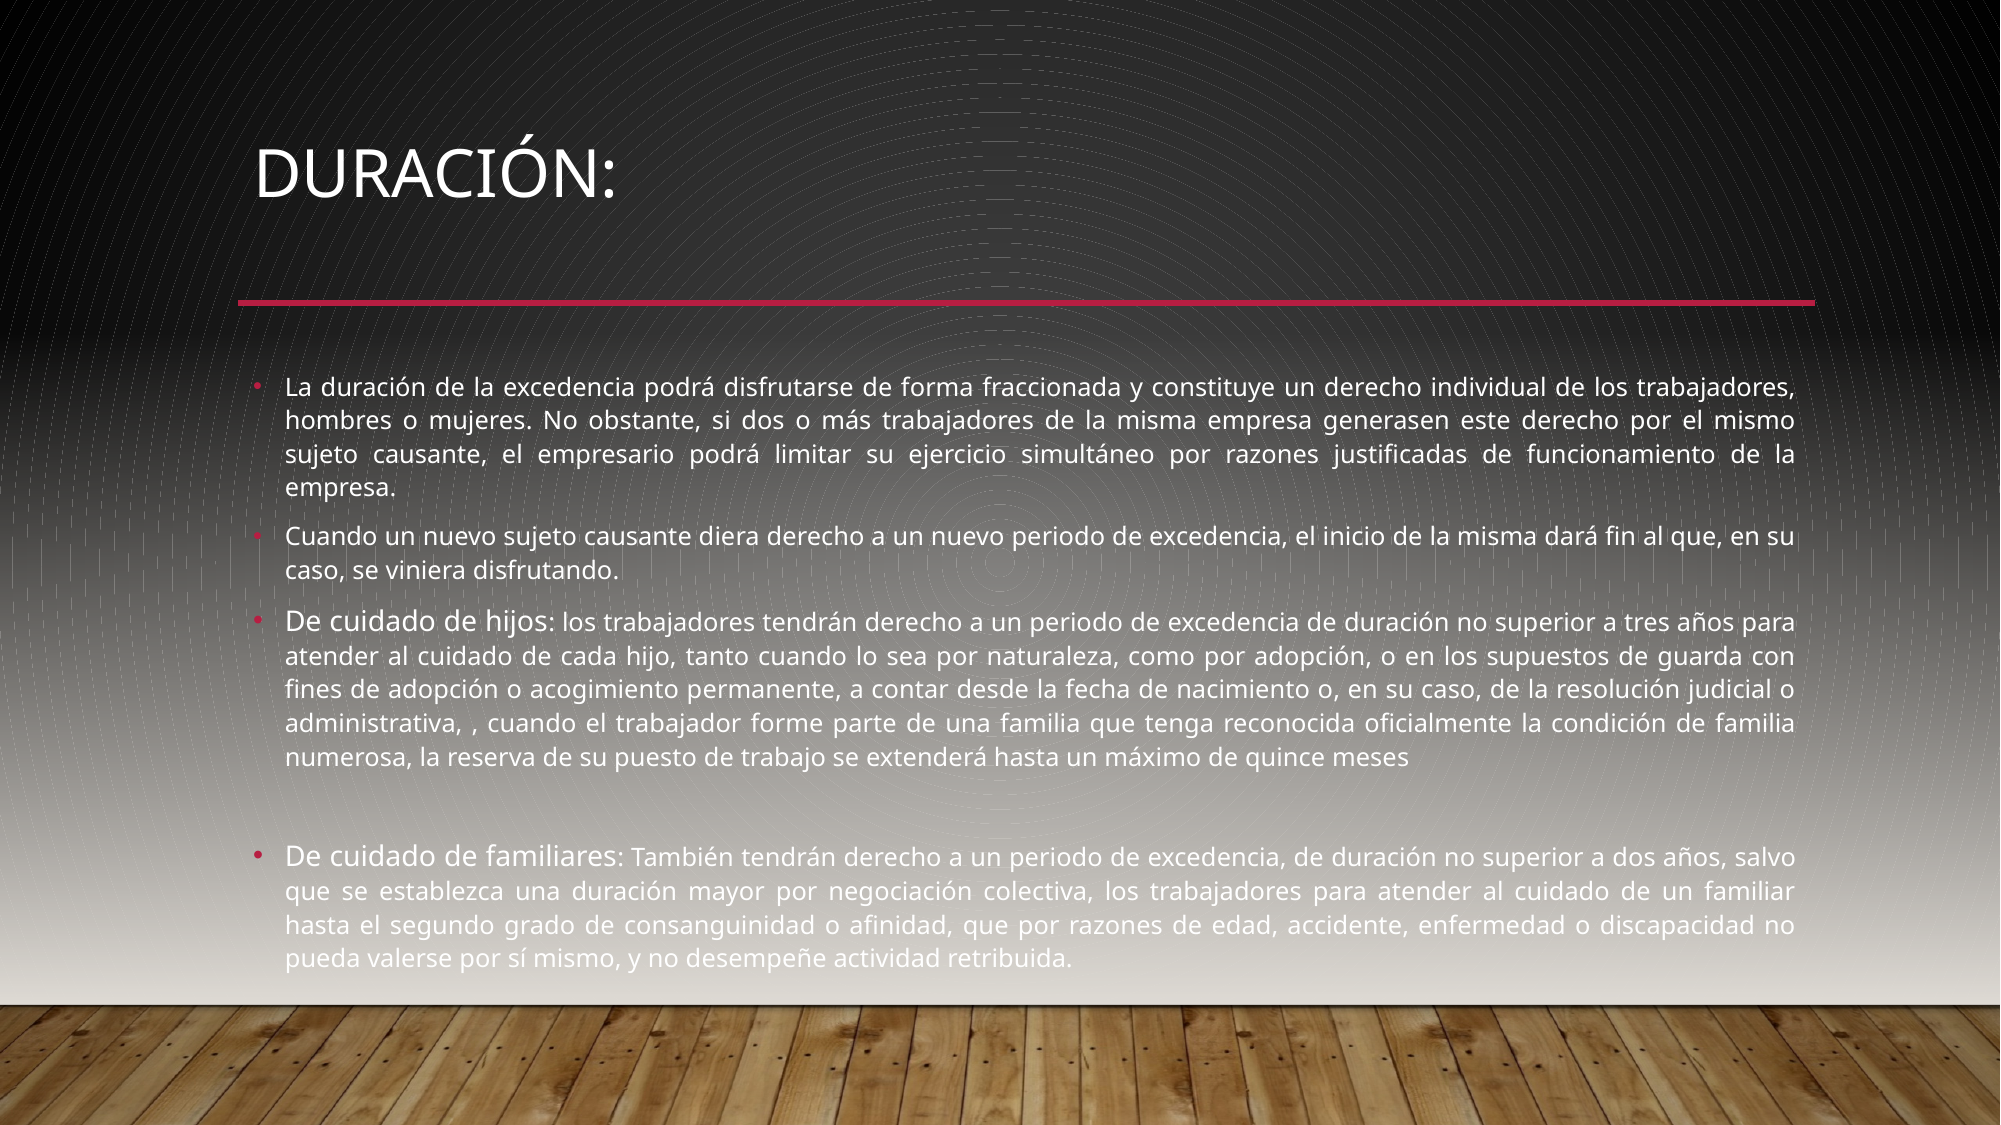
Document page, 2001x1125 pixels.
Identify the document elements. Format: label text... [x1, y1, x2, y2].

picture [0, 1005, 2000, 1125]
list La duración de la excedencia podrá disfrutarse de forma fraccionada y constituye un derecho individual de los trabajadores, hombres o mujeres. No obstante, si dos o más trabajadores de la misma empresa generasen este derecho por el mismo sujeto causante, el empresario podrá limitar su ejercicio simultáneo por razones justificadas de funcionamiento de la empresa. Cuando un nuevo sujeto causante diera derecho a un nuevo periodo de excedencia, el inicio de la misma dará fin al que, en su caso, se viniera disfrutando. De cuidado de hijos: los trabajadores tendrán derecho a un periodo de excedencia de duración no superior a tres años para atender al cuidado de cada hijo, tanto cuando lo sea por naturaleza, como por adopción, o en los supuestos de guarda con fines de adopción o acogimiento permanente, a contar desde la fecha de nacimiento o, en su caso, de la resolución judicial o administrativa, , cuando el trabajador forme parte de una familia que tenga reconocida oficialmente la condición de familia numerosa, la reserva de su puesto de trabajo se extenderá hasta un máximo de quince meses De cuidado de familiares: También tendrán derecho a un periodo de excedencia, de duración no superior a dos años, salvo que se establezca una duración mayor por negociación colectiva, los trabajadores para atender al cuidado de un familiar hasta el segundo grado de consanguinidad o afinidad, que por razones de edad, accidente, enfermedad o discapacidad no pueda valerse por sí mismo, y no desempeñe actividad retribuida. [238, 330, 1814, 982]
title Duración: [238, 131, 1814, 229]
